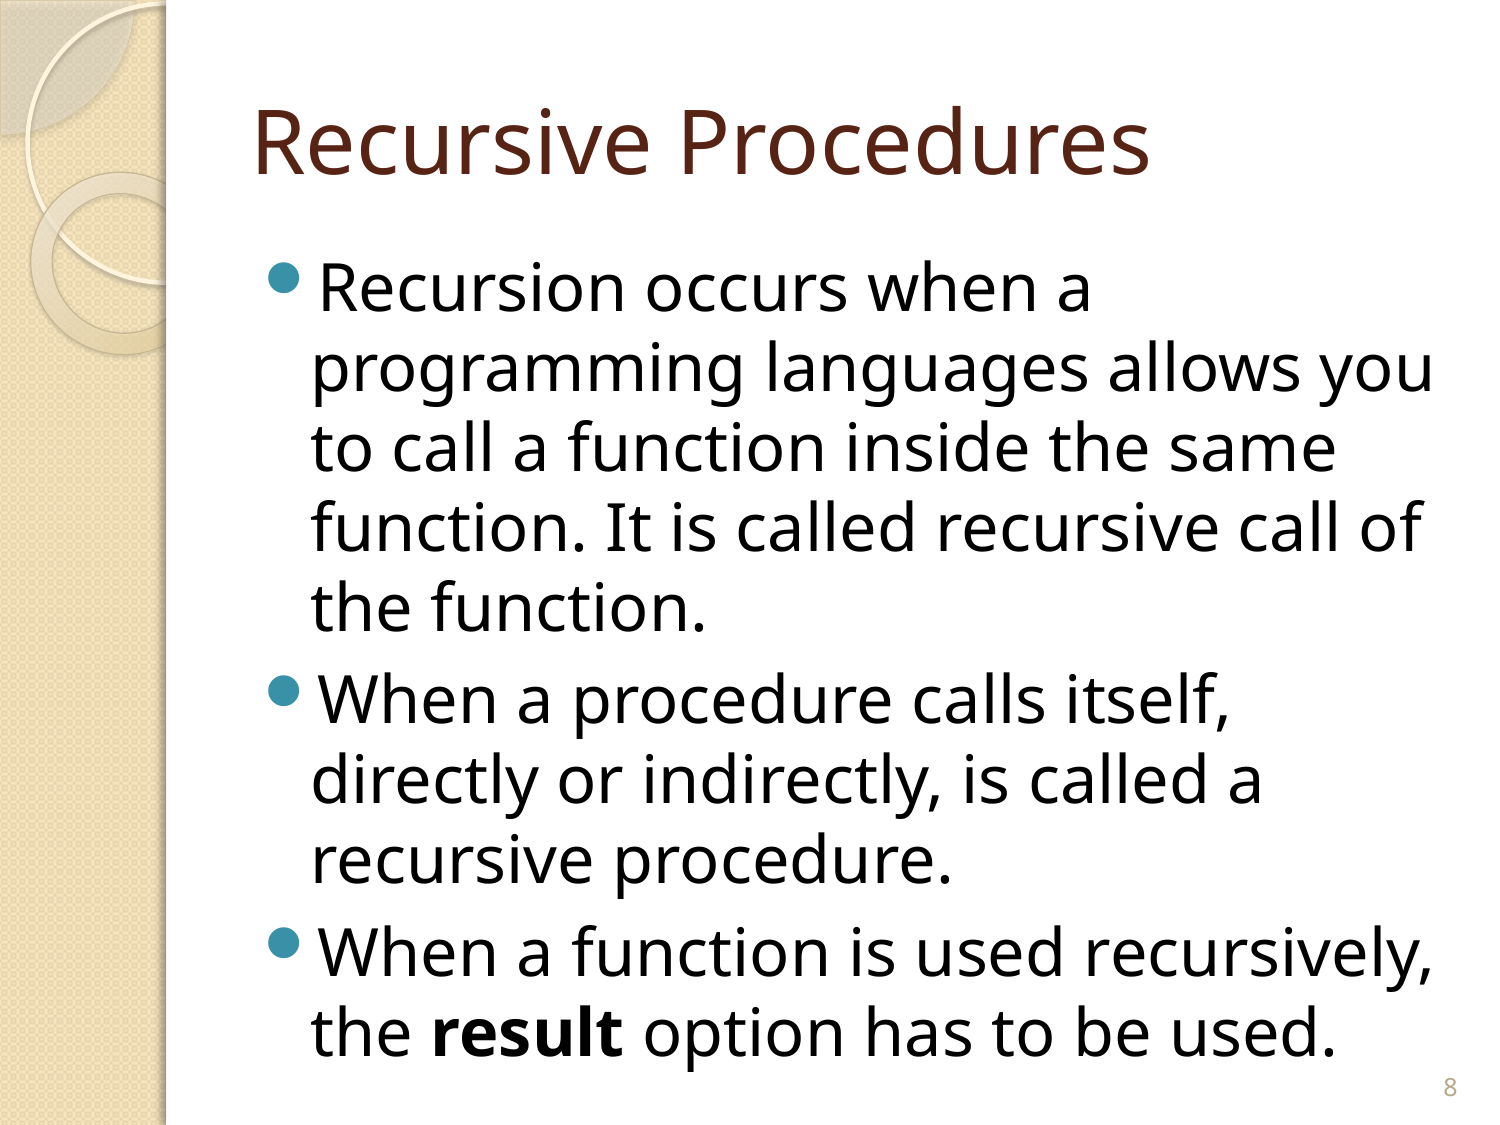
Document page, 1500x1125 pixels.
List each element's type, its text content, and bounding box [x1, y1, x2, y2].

list Recursion occurs when a programming languages allows you to call a function inside the same function. It is called recursive call of the function. When a procedure calls itself, directly or indirectly, is called a recursive procedure. When a function is used recursively, the result option has to be used. [235, 237, 1466, 1026]
slide_number 8 [1413, 1034, 1488, 1113]
title Recursive Procedures [235, 45, 1466, 233]
